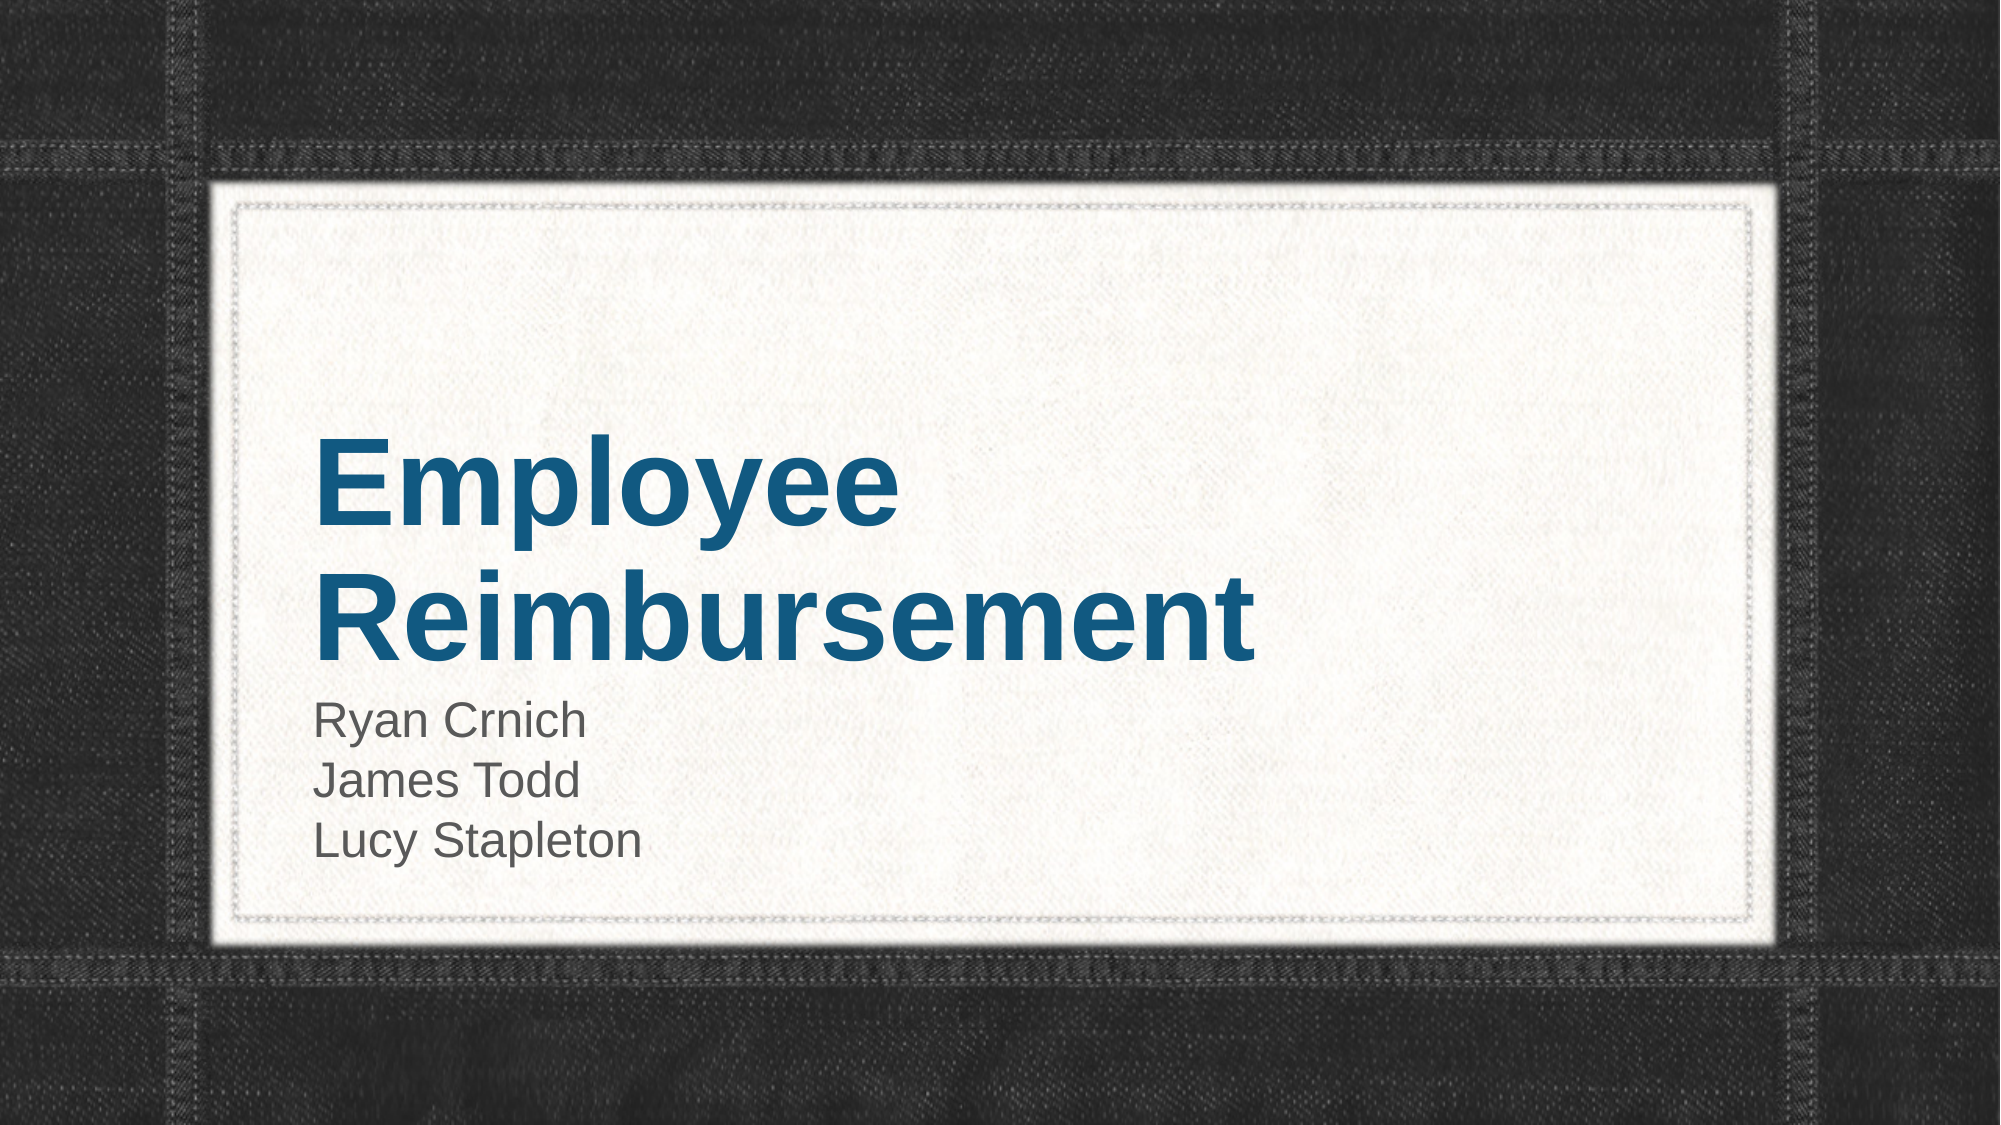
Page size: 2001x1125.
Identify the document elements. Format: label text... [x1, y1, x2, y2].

title Employee Reimbursement [312, 240, 1688, 687]
subtitle Ryan Crnich James Todd Lucy Stapleton [312, 687, 1688, 870]
picture [0, 0, 2000, 1125]
